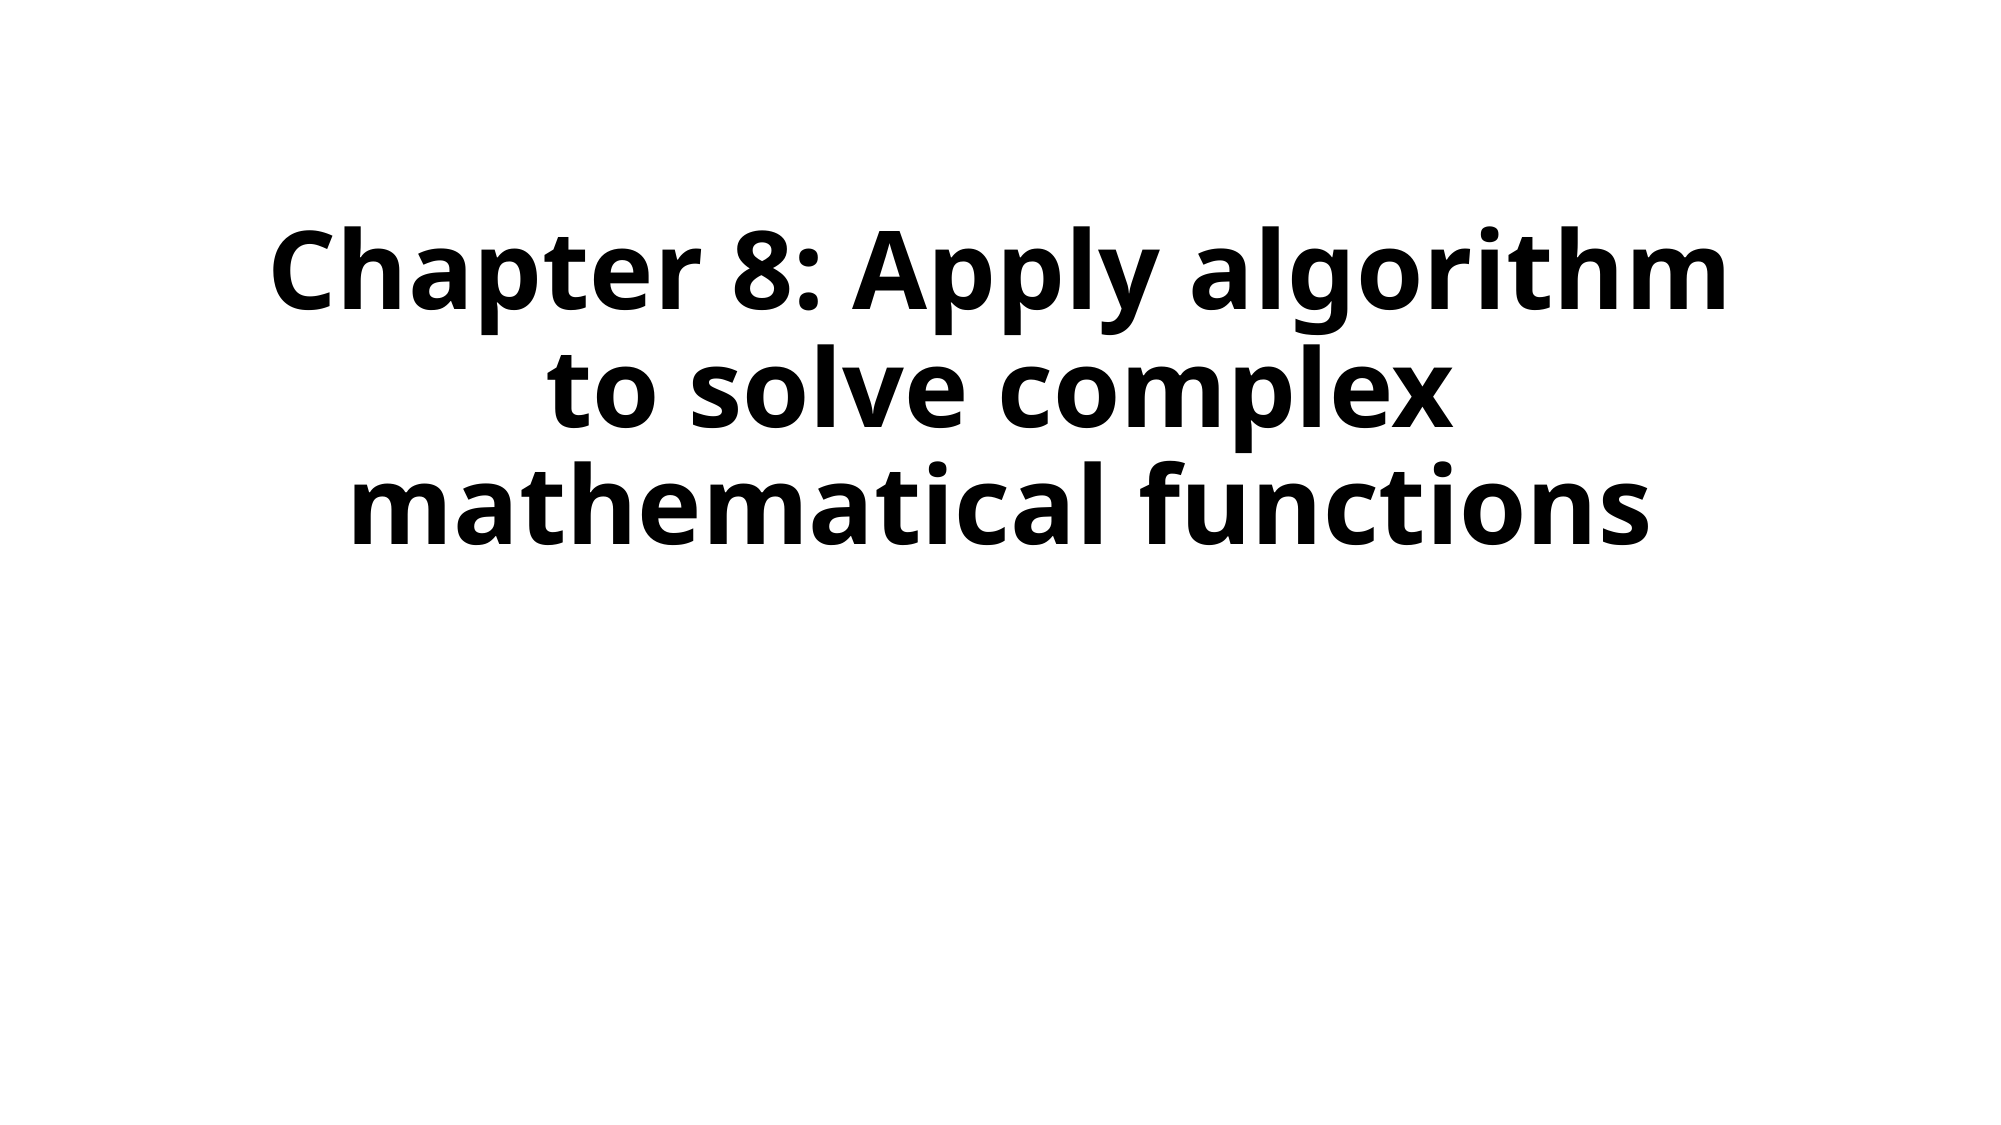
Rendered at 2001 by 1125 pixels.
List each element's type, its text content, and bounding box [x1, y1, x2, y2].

title Chapter 8: Apply algorithm to solve complex mathematical functions [249, 184, 1750, 576]
